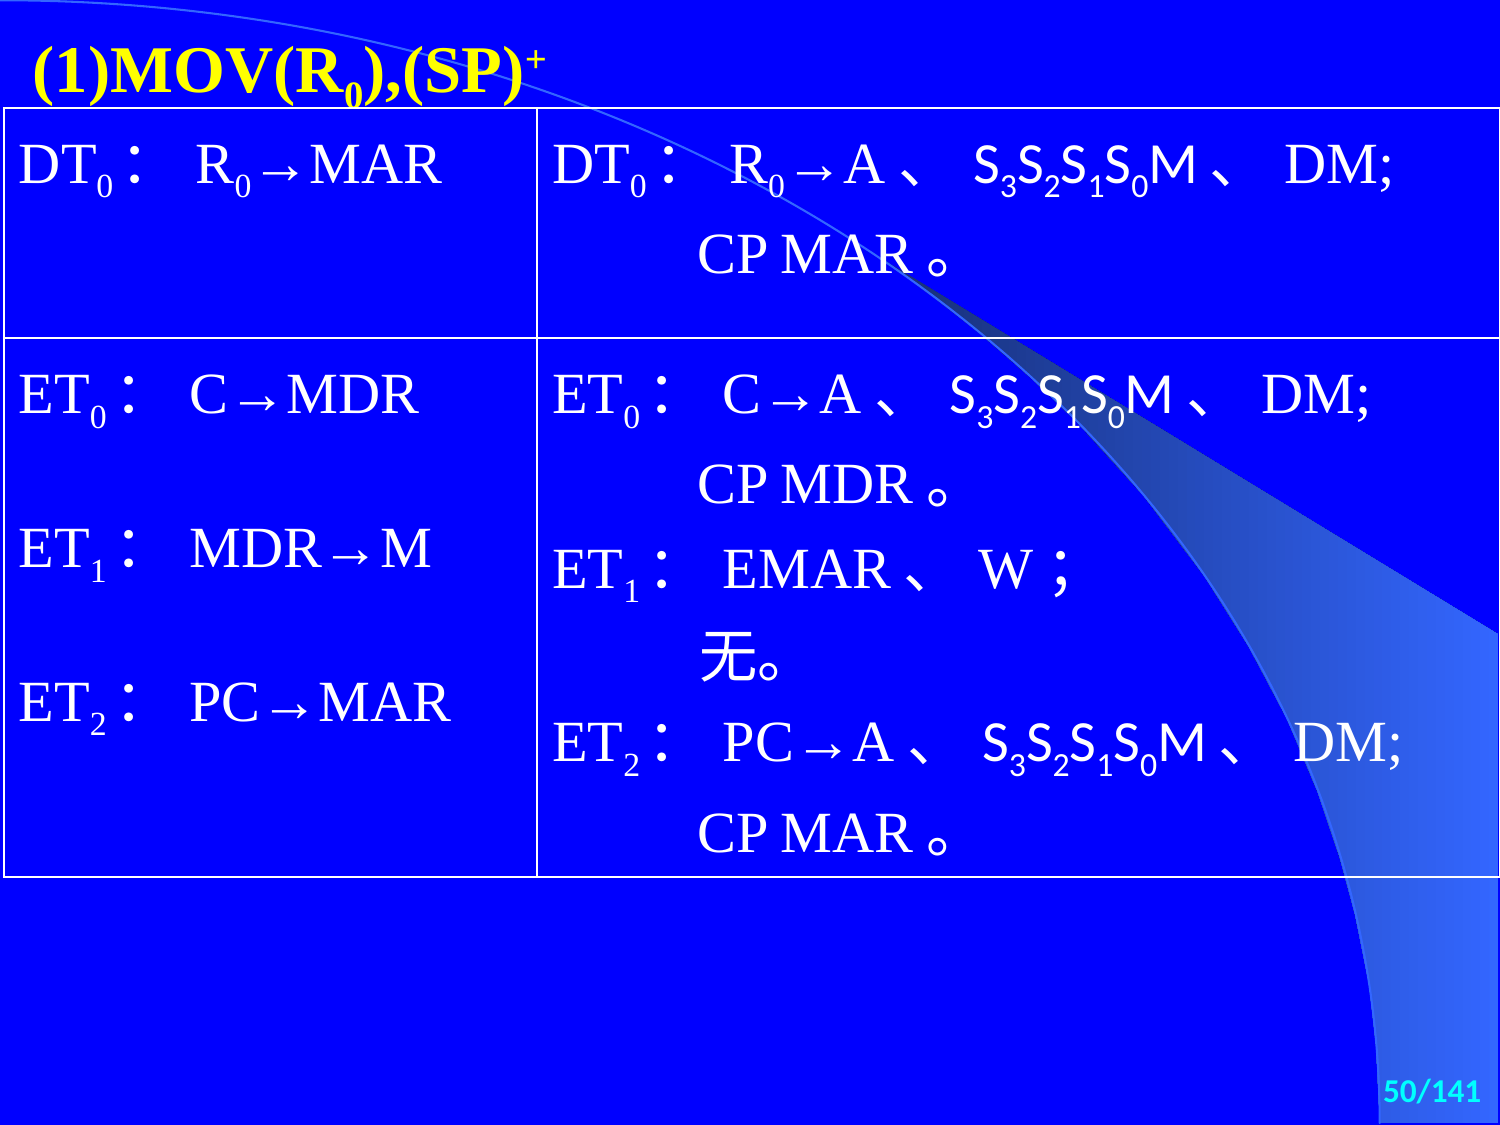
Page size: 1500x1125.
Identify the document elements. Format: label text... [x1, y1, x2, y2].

table_header DT0：R0→A、S3S2S1S0M、DM; CP MAR。 [538, 109, 1499, 337]
text_box (1)MOV(R0),(SP)+ [17, 0, 821, 107]
table_header ET0：C→A、S3S2S1S0M、DM; CP MDR。 ET1：EMAR、W； 无。 ET2：PC→A、S3S2S1S0M、DM; CP MAR。 [538, 339, 1499, 876]
table_header DT0：R0→MAR [5, 109, 536, 337]
table_header ET0：C→MDR ET1：MDR→M ET2：PC→MAR [5, 339, 536, 876]
slide_number 50/141 [1318, 1061, 1497, 1121]
